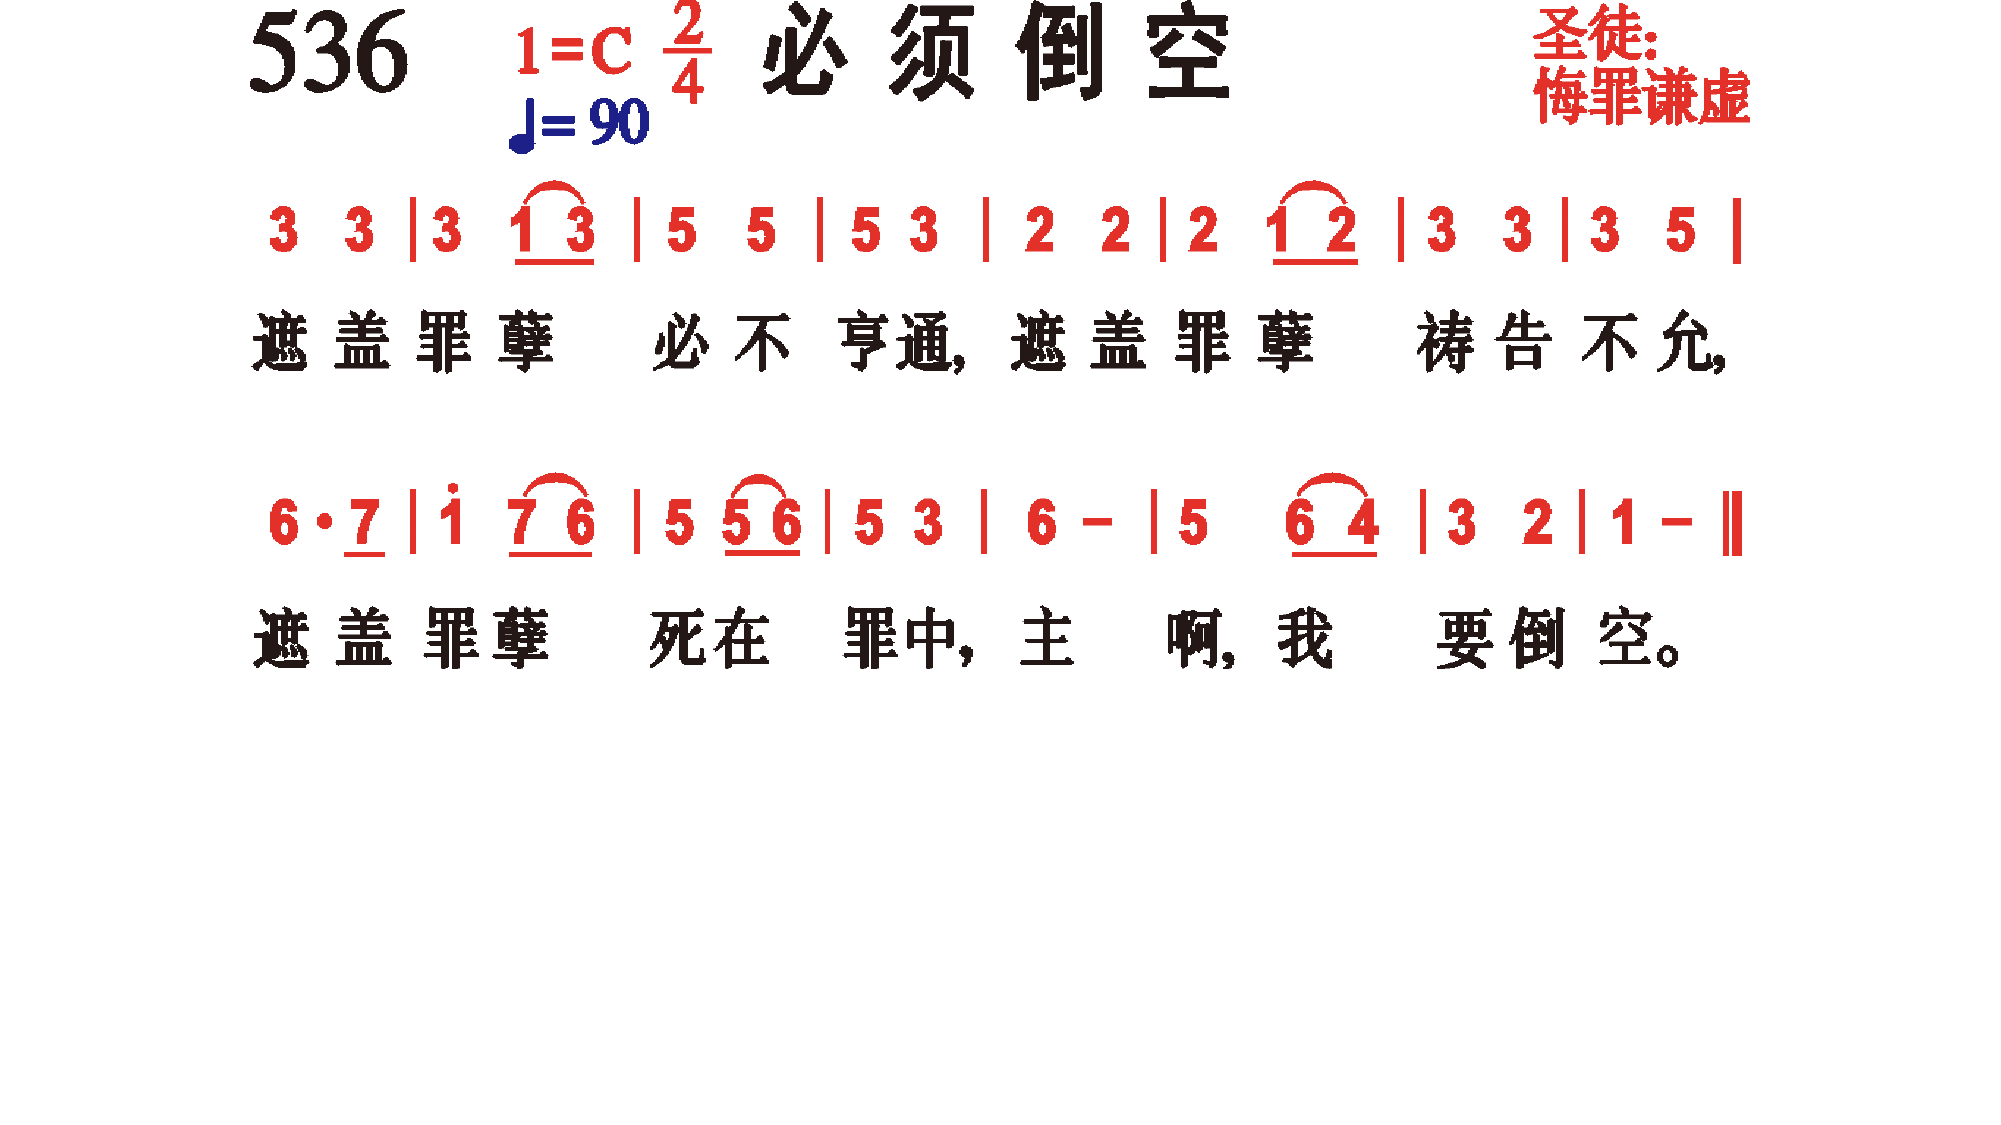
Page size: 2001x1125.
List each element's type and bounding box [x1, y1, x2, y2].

picture [249, 0, 1750, 669]
